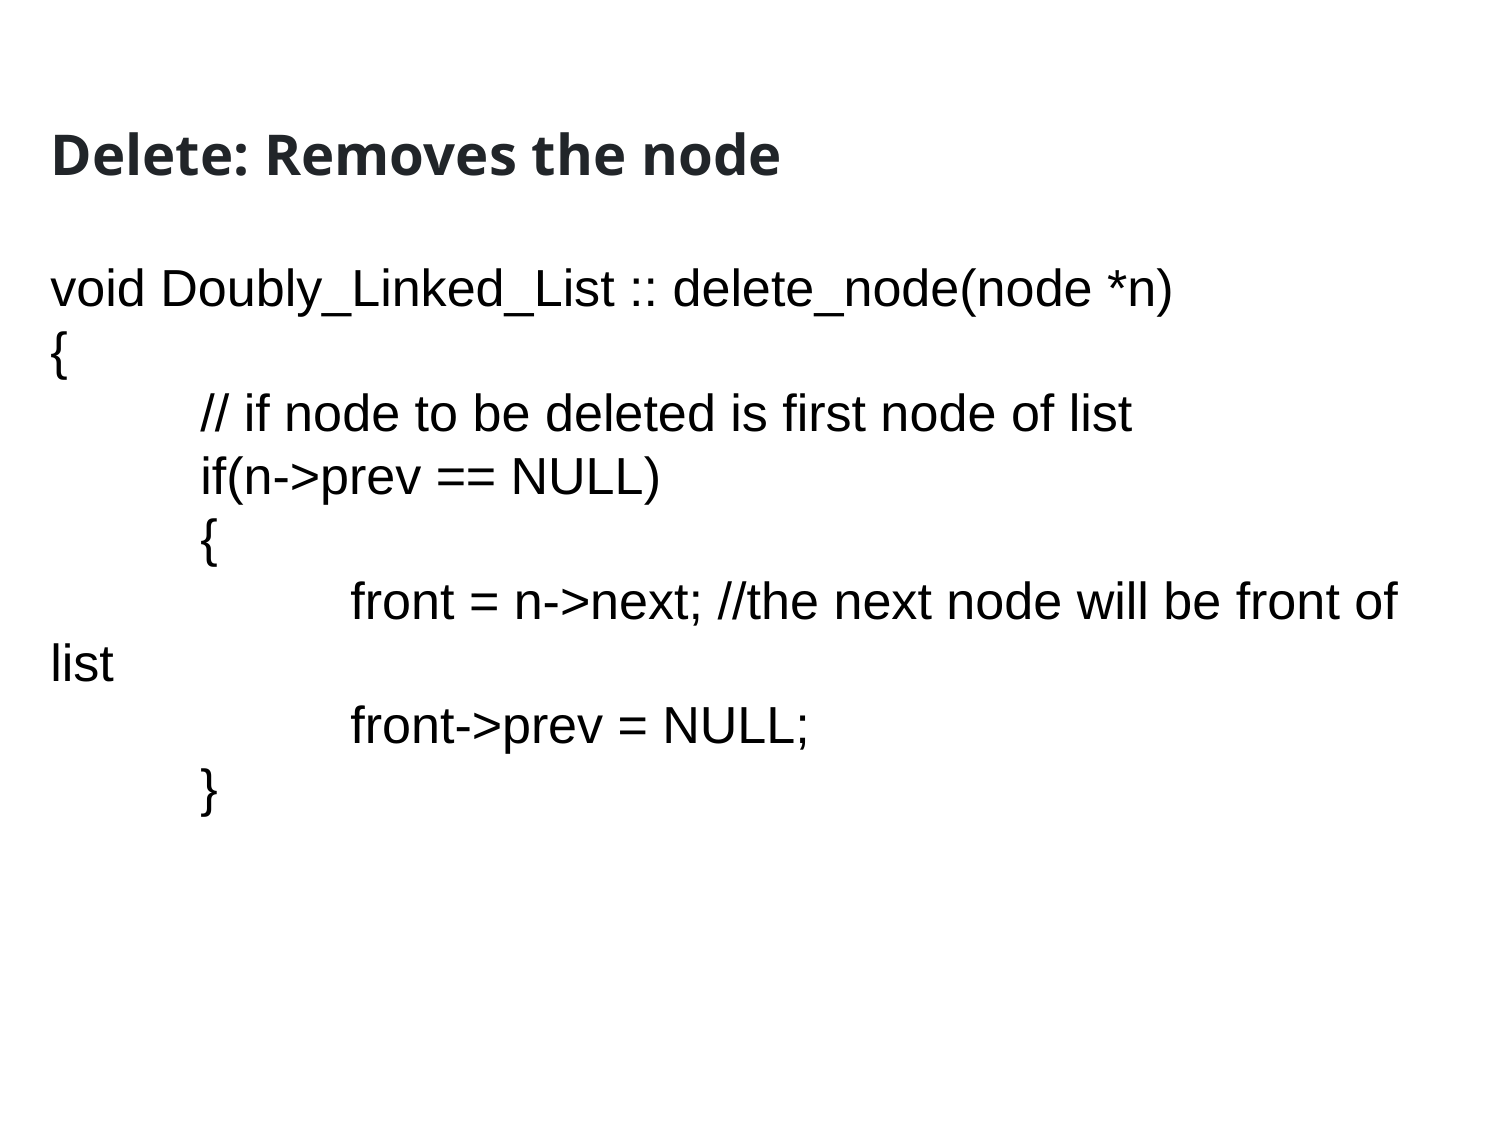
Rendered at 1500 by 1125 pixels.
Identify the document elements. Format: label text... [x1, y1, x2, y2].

text_box void Doubly_Linked_List :: delete_node(node *n) { // if node to be deleted is first node of list if(n->prev == NULL) { front = n->next; //the next node will be front of list front->prev = NULL; } [35, 239, 1465, 895]
text_box Delete: Removes the node [35, 94, 969, 202]
